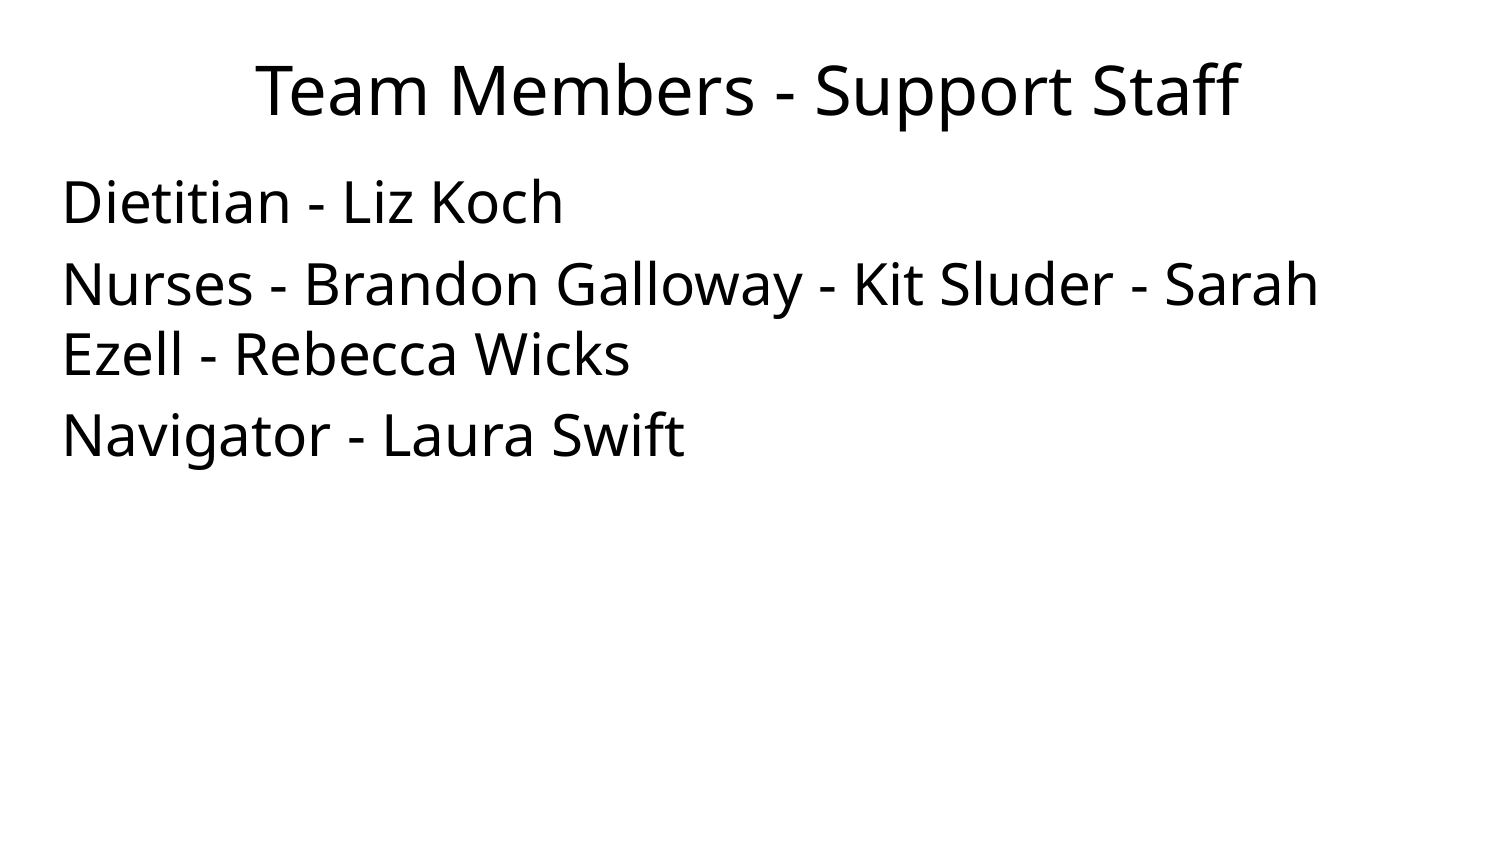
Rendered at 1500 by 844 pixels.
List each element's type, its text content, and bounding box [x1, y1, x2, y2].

title Team Members - Support Staff [46, 33, 1450, 143]
list Dietitian - Liz Koch Nurses - Brandon Galloway - Kit Sluder - Sarah Ezell - Rebecca Wicks Navigator - Laura Swift [46, 157, 1450, 810]
